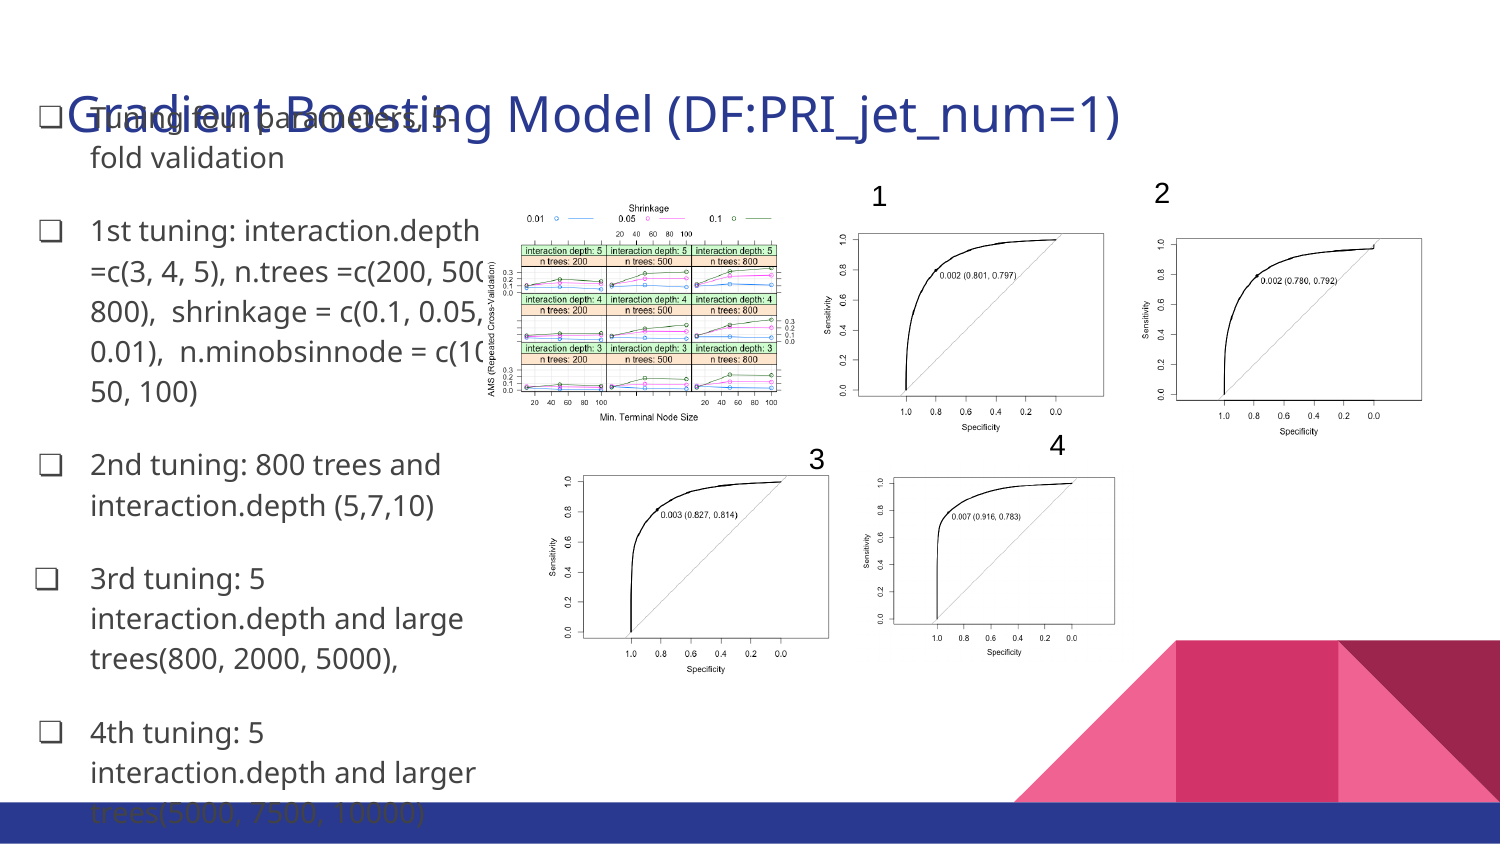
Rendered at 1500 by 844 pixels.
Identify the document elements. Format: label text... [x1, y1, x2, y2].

picture [540, 454, 850, 680]
picture [1134, 217, 1443, 443]
title Gradient Boosting Model (DF:PRI_jet_num=1) [51, 67, 1449, 167]
text_box Tuning four parameters, 5-fold validation 1st tuning: interaction.depth =c(3, 4, 5), n.trees =c(200, 500, 800), shrinkage = c(0.1, 0.05, 0.01), n.minobsinnode = c(10, 50, 100) 2nd tuning: 800 trees and interaction.depth (5,7,10) 3rd tuning: 5 interaction.depth and large trees(800, 2000, 5000), 4th tuning: 5 interaction.depth and larger trees(5000, 7500, 10000) [0, 243, 516, 680]
text_box 2 [1139, 159, 1202, 189]
text_box 3 [793, 436, 857, 455]
picture [855, 458, 1134, 662]
picture [816, 212, 1126, 438]
text_box 1 [856, 162, 919, 192]
picture [483, 192, 808, 430]
